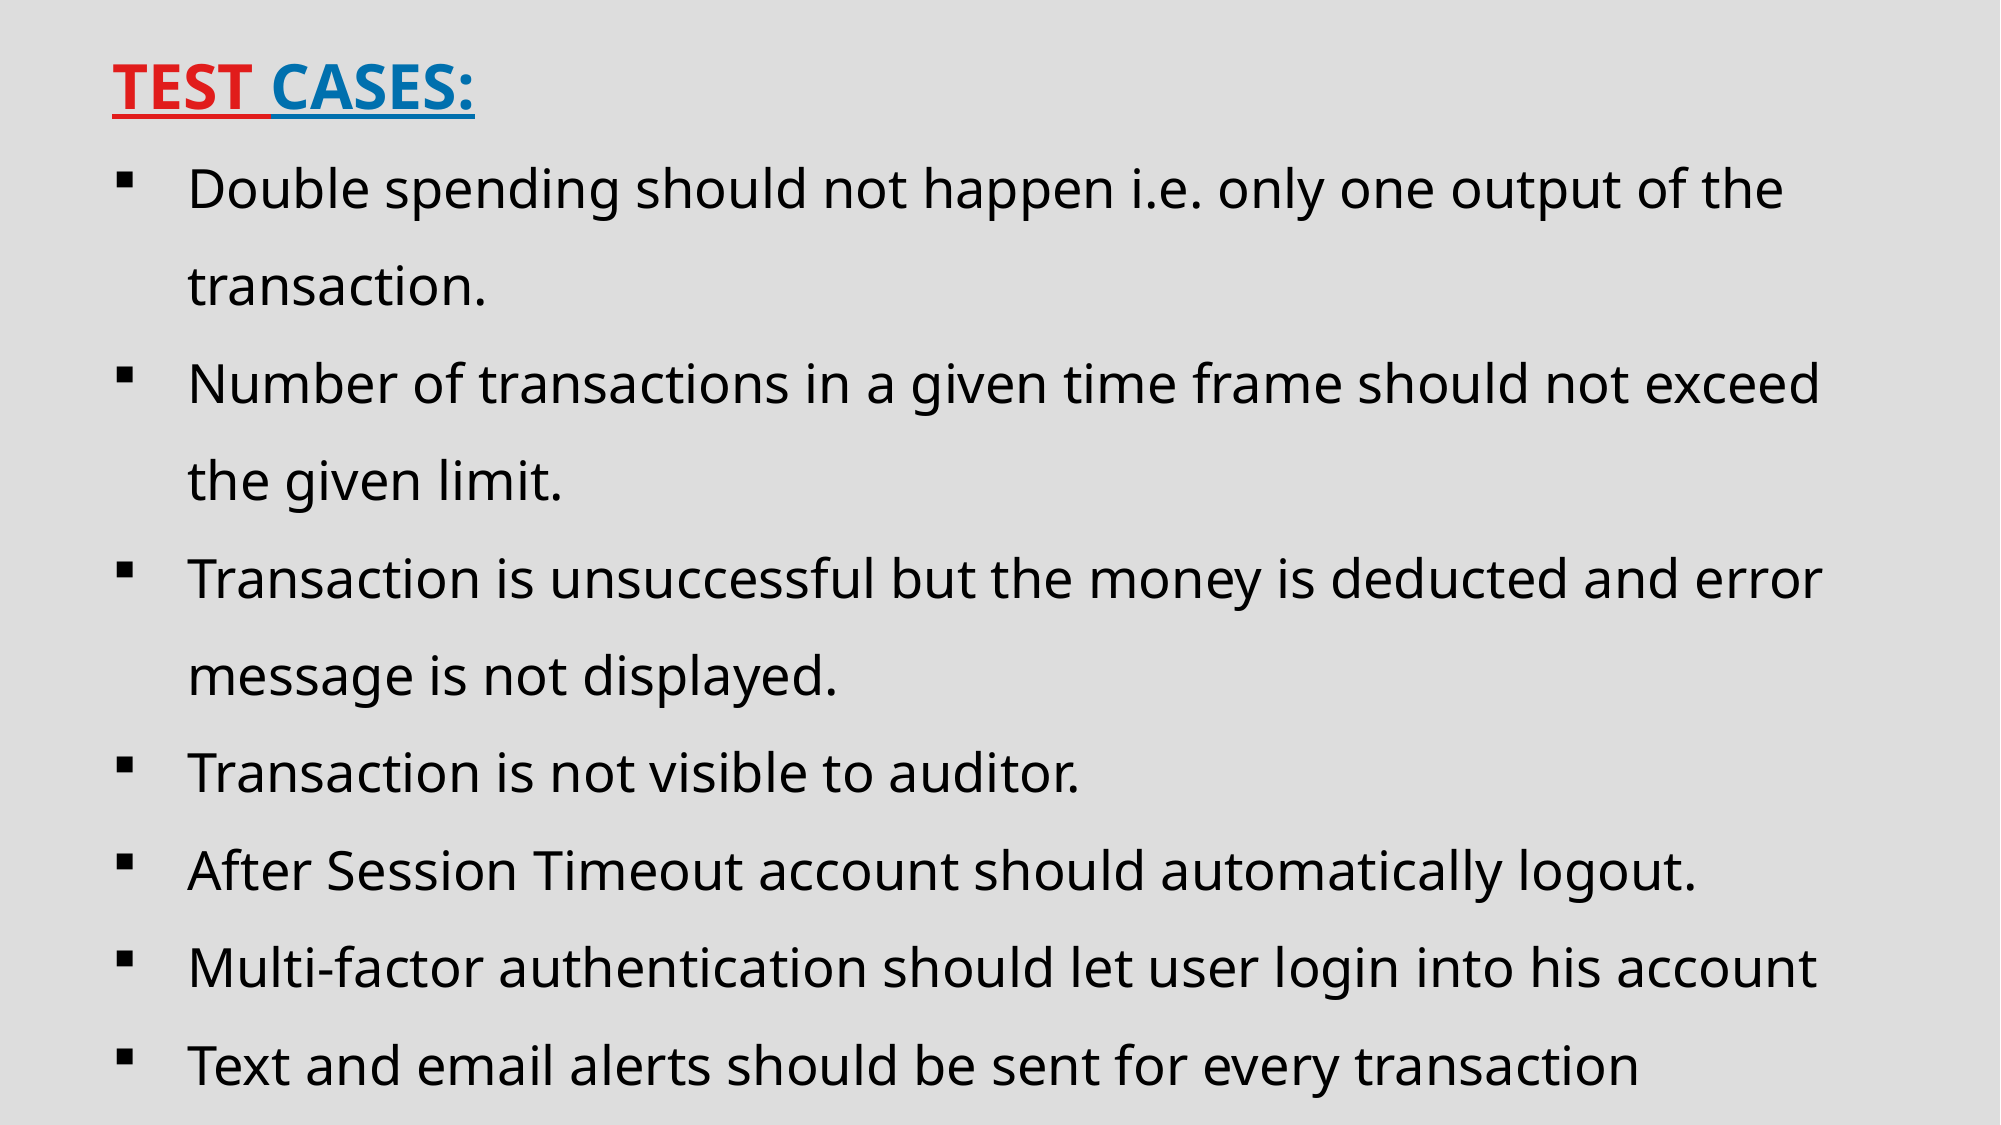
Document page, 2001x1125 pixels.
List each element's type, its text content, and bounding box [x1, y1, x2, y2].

text_box TEST CASES: Double spending should not happen i.e. only one output of the transaction. Number of transactions in a given time frame should not exceed the given limit. Transaction is unsuccessful but the money is deducted and error message is not displayed. Transaction is not visible to auditor. After Session Timeout account should automatically logout. Multi-factor authentication should let user login into his account Text and email alerts should be sent for every transaction KYC verifies the fraud users Failed Transactions should lead to Amount Reversal Currency Conversion in case of international Banking [97, 1, 1906, 1125]
